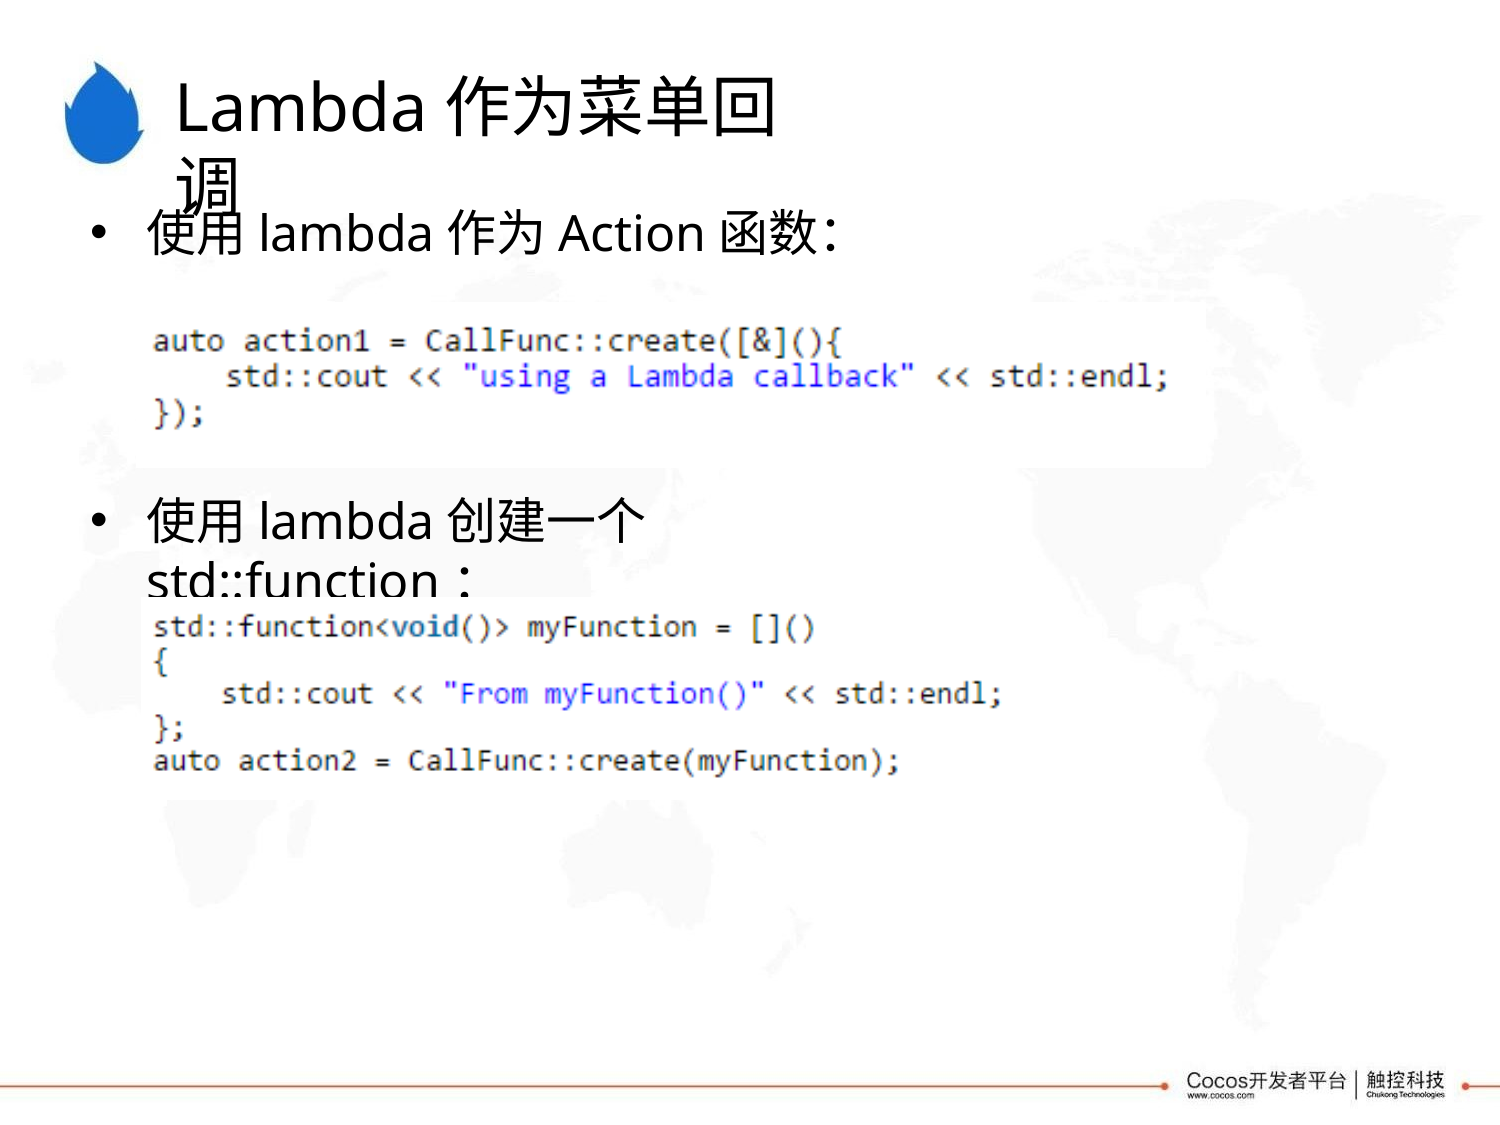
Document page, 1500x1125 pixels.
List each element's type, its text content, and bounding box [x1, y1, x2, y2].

picture [0, 46, 1500, 1109]
text_box [141, 597, 1046, 800]
title Lambda作为菜单回调 [172, 62, 843, 253]
text_box 使用lambda作为Action函数： [87, 198, 839, 261]
text_box 使用lambda创建一个std::function： [87, 487, 1007, 610]
text_box [135, 302, 1206, 468]
